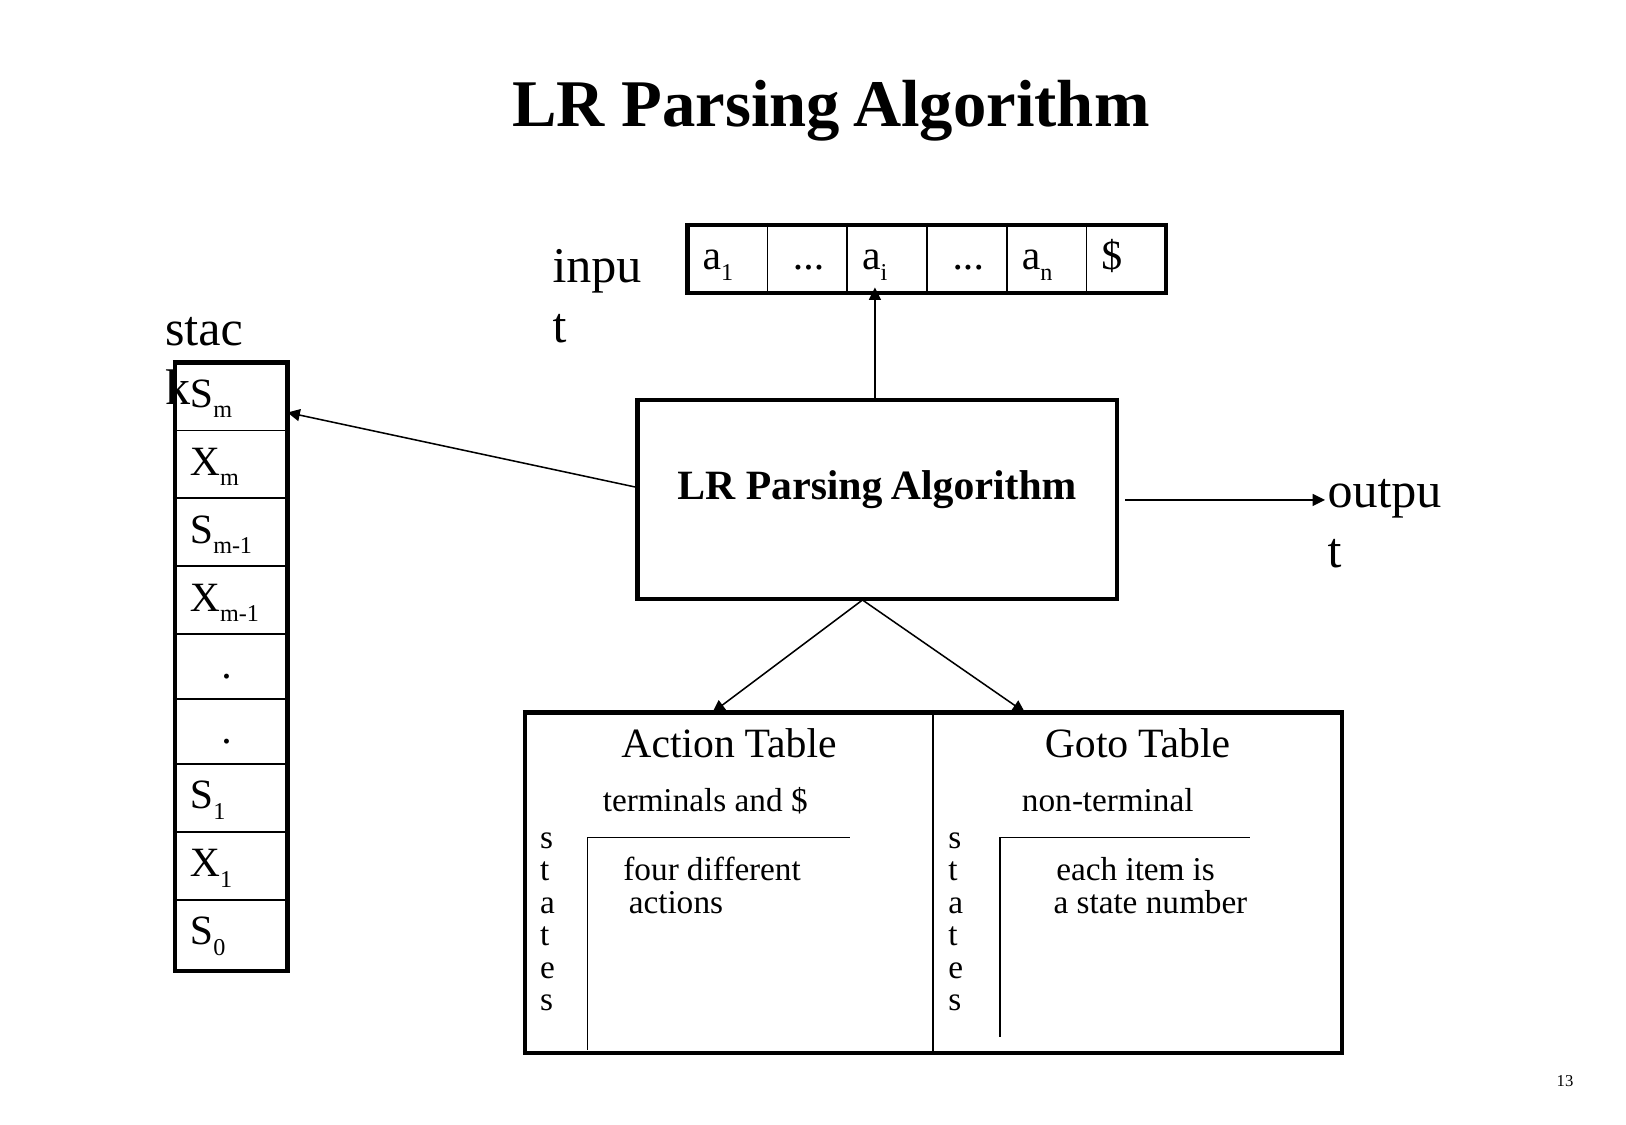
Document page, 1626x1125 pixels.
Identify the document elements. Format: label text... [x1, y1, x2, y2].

table_cell Sm-1 [177, 499, 285, 565]
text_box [287, 412, 638, 488]
table_cell X1 [177, 833, 285, 899]
table_header LR Parsing Algorithm [640, 402, 1115, 597]
table_header ... [928, 227, 1006, 291]
title LR Parsing Algorithm [62, 24, 1600, 175]
table_header ... [768, 227, 846, 291]
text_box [862, 599, 1026, 713]
table_header an [1008, 227, 1086, 291]
table_cell [588, 840, 844, 847]
table_cell Xm [177, 431, 285, 497]
table_cell Xm-1 [177, 567, 285, 633]
table_header Goto Table non-terminal s t each item is a a state number t e s [934, 715, 1340, 1051]
text_box stack [150, 287, 283, 423]
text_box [712, 599, 861, 713]
text_box input [537, 224, 671, 360]
table_cell . [177, 635, 285, 698]
table_cell 2 [1001, 839, 1244, 846]
table_header a1 [690, 227, 767, 291]
table_header ai [848, 227, 926, 291]
table_header Action Table terminals and $ s t four different a actions t e s [527, 715, 932, 1051]
table_cell S1 [177, 765, 285, 831]
table_header Sm [177, 423, 282, 430]
table_cell . [177, 700, 285, 763]
text_box output [1312, 449, 1471, 585]
table_cell S0 [177, 901, 285, 969]
text_box ‹#› [1250, 1062, 1589, 1100]
table_header $ [1087, 227, 1164, 291]
